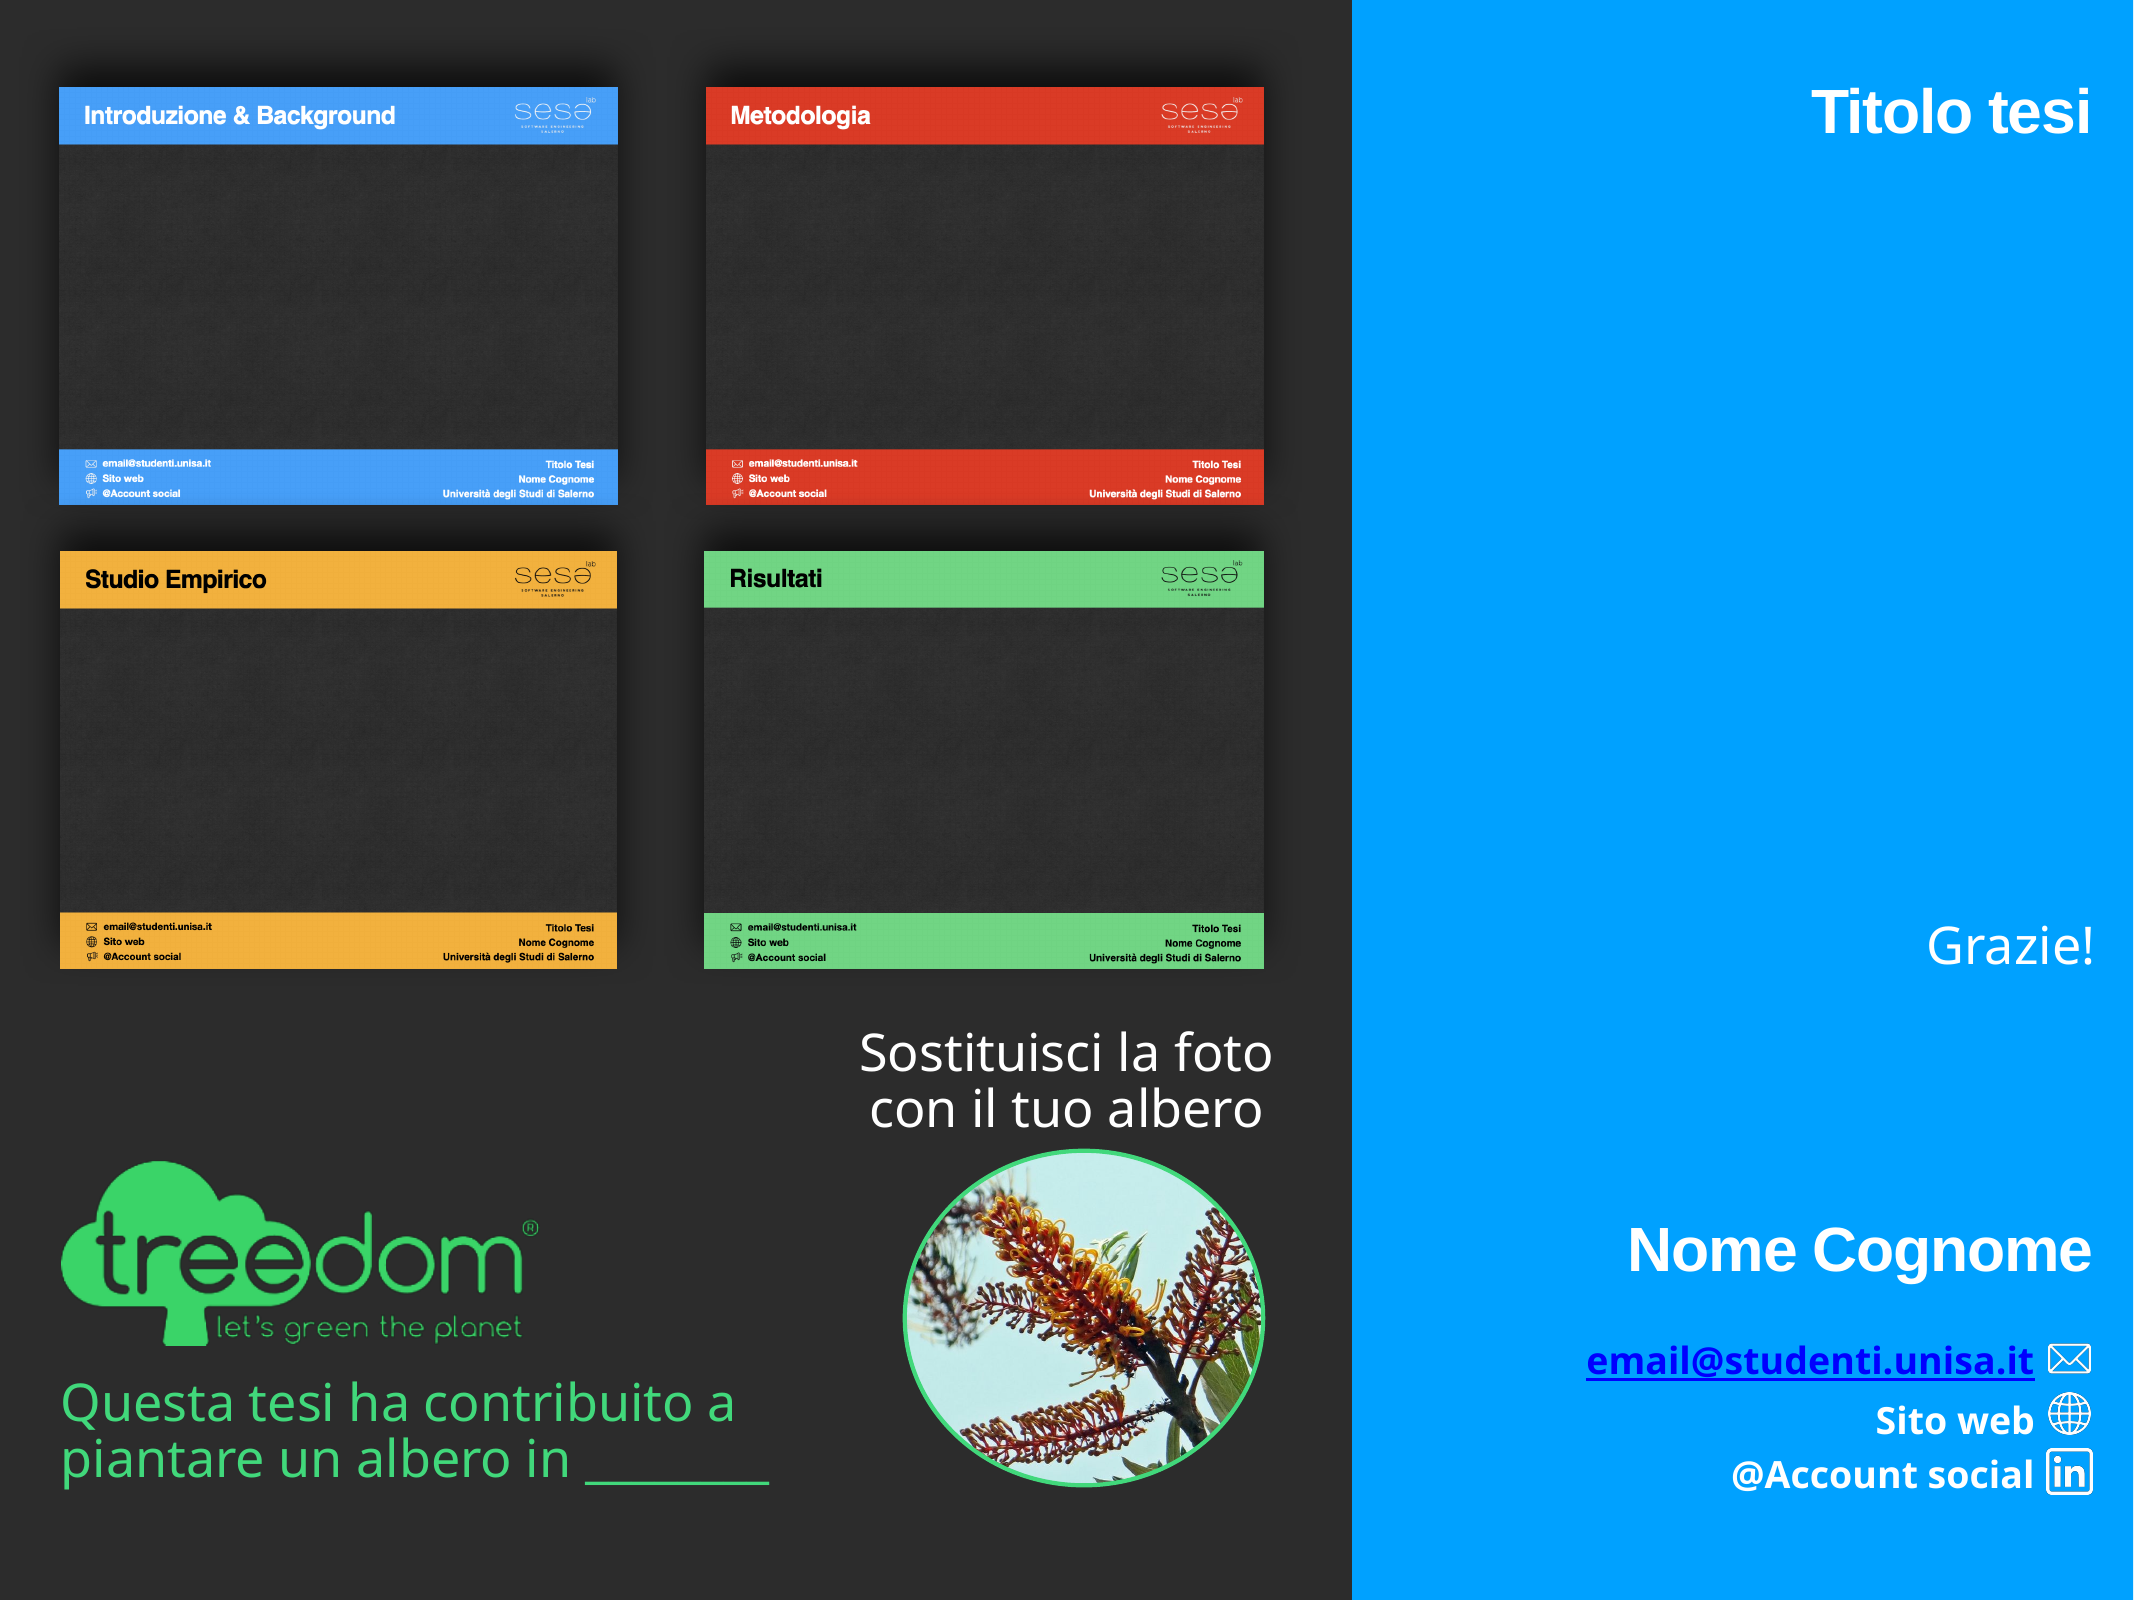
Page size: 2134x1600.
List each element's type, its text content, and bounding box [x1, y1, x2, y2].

picture [59, 87, 619, 505]
picture [904, 1150, 1264, 1486]
text_box email@studenti.unisa.it Sito web @Account social [1578, 1318, 2044, 1505]
text_box Sostituisci la foto con il tuo albero [815, 1018, 1318, 1148]
picture [60, 551, 617, 969]
picture [706, 87, 1264, 505]
picture [704, 551, 1264, 969]
text_box Grazie! [1912, 911, 2104, 984]
text_box Titolo tesi [1711, 77, 2101, 154]
text_box Questa tesi ha contribuito a piantare un albero in ________ [52, 1368, 835, 1498]
text_box Nome Cognome [1519, 1214, 2102, 1292]
picture [2048, 1337, 2091, 1380]
text_box [1352, 0, 2134, 1600]
picture [2046, 1448, 2093, 1495]
picture [60, 1157, 540, 1346]
picture [2048, 1392, 2091, 1435]
